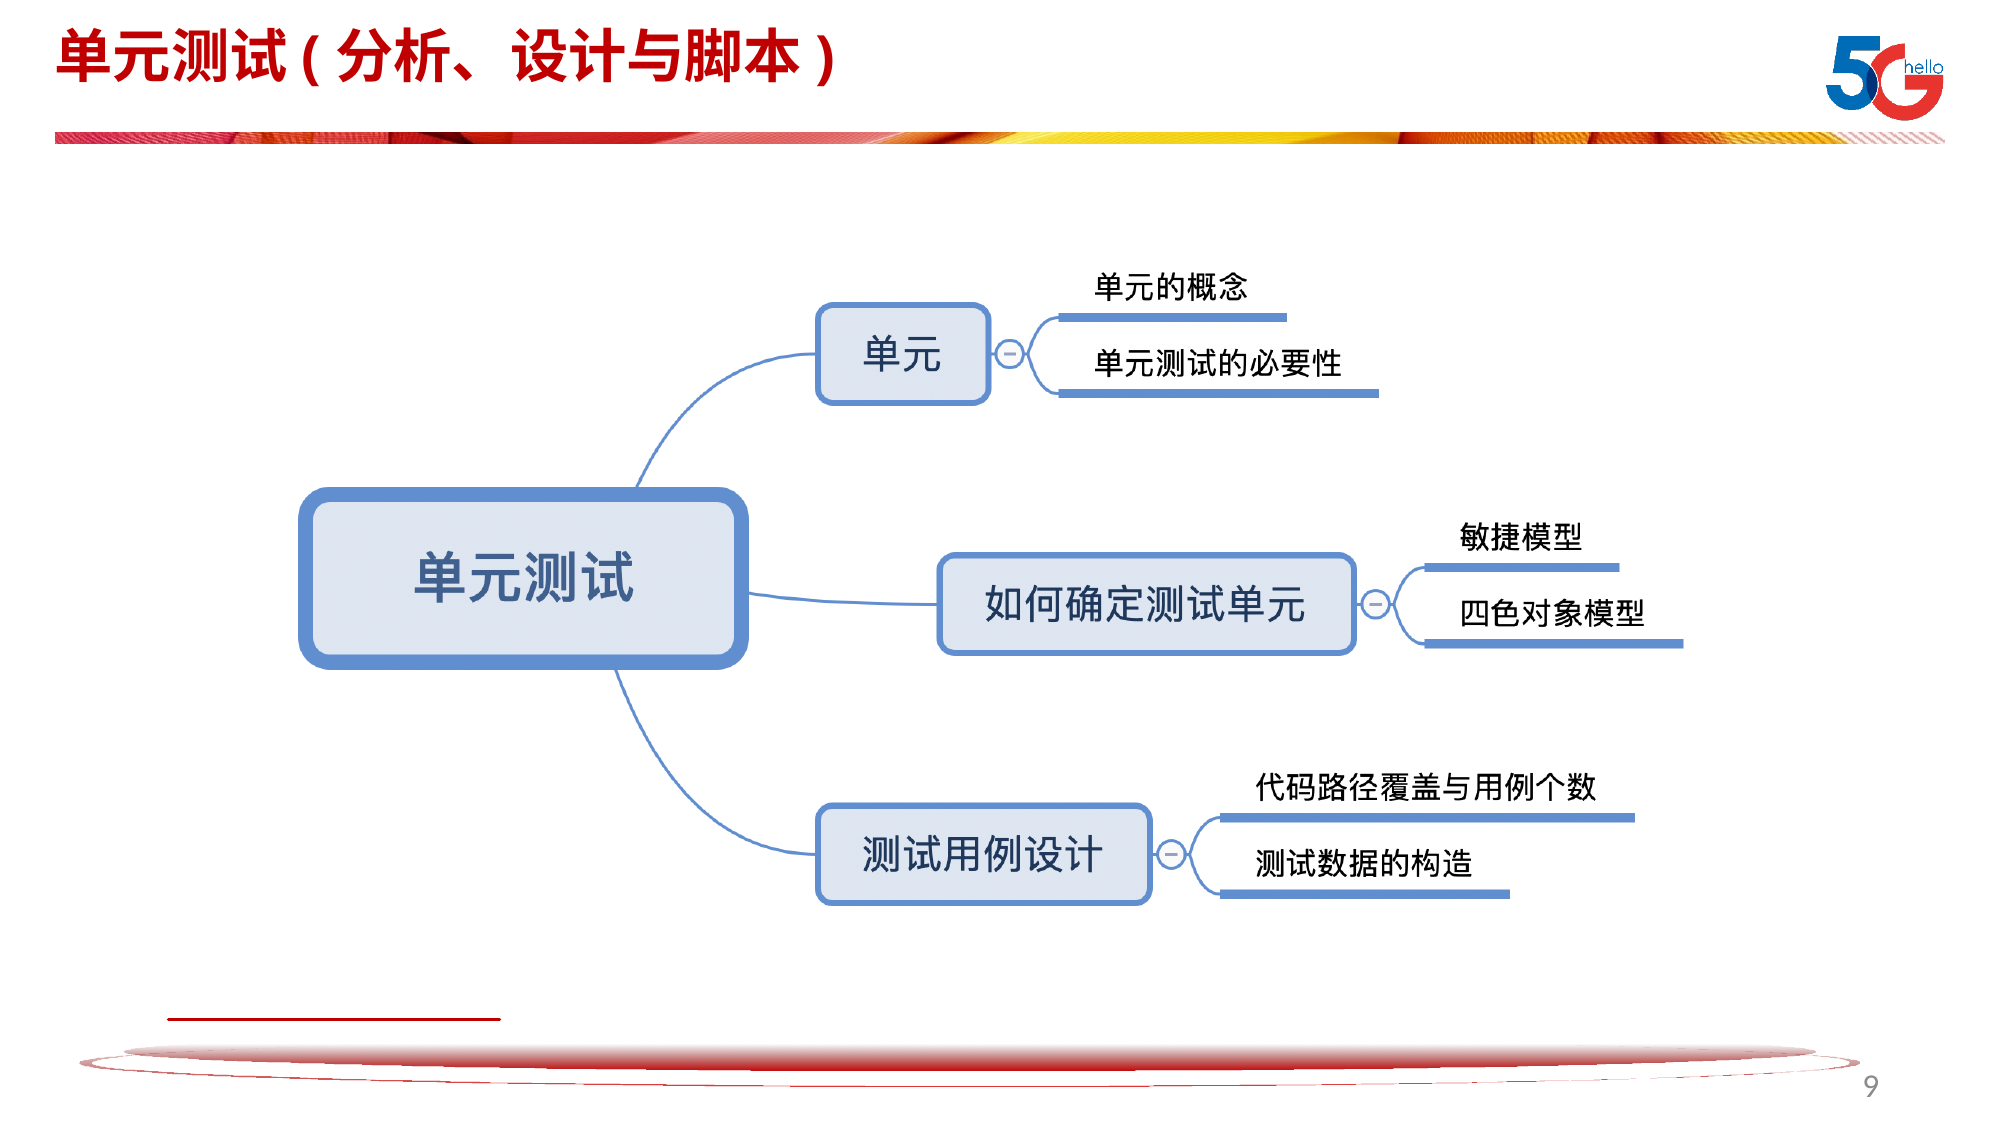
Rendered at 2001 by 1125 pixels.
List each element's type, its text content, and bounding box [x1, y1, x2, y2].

picture [55, 2, 1992, 147]
title 单元测试(分析、设计与脚本) [43, 0, 1736, 108]
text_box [78, 1018, 1861, 1087]
picture [158, 166, 1826, 1018]
